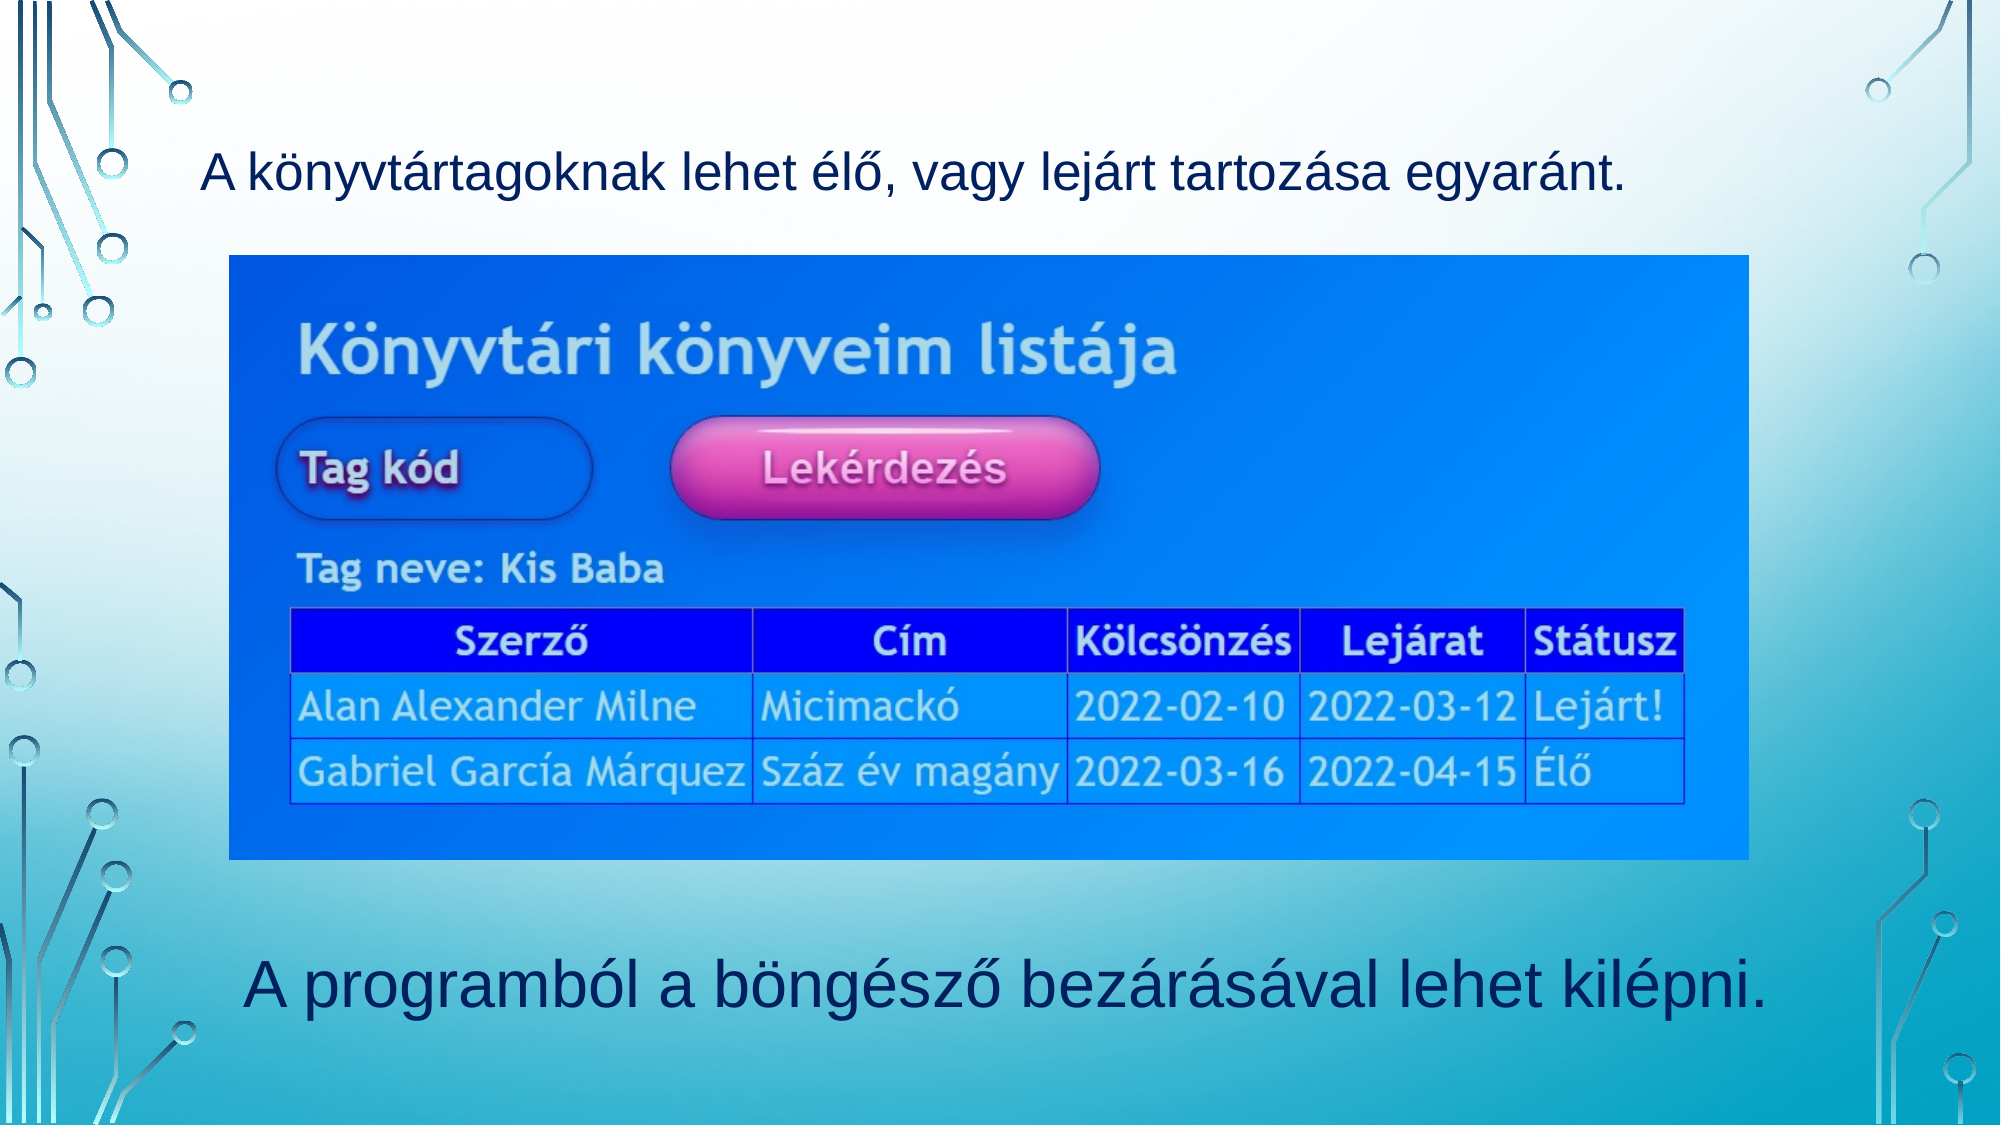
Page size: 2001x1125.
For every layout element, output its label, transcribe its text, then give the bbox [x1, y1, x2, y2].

text_box A programból a böngésző bezárásával lehet kilépni. [229, 932, 1822, 1028]
list A könyvtártagoknak lehet élő, vagy lejárt tartozása egyaránt. [185, 116, 1925, 256]
picture [228, 255, 1749, 860]
